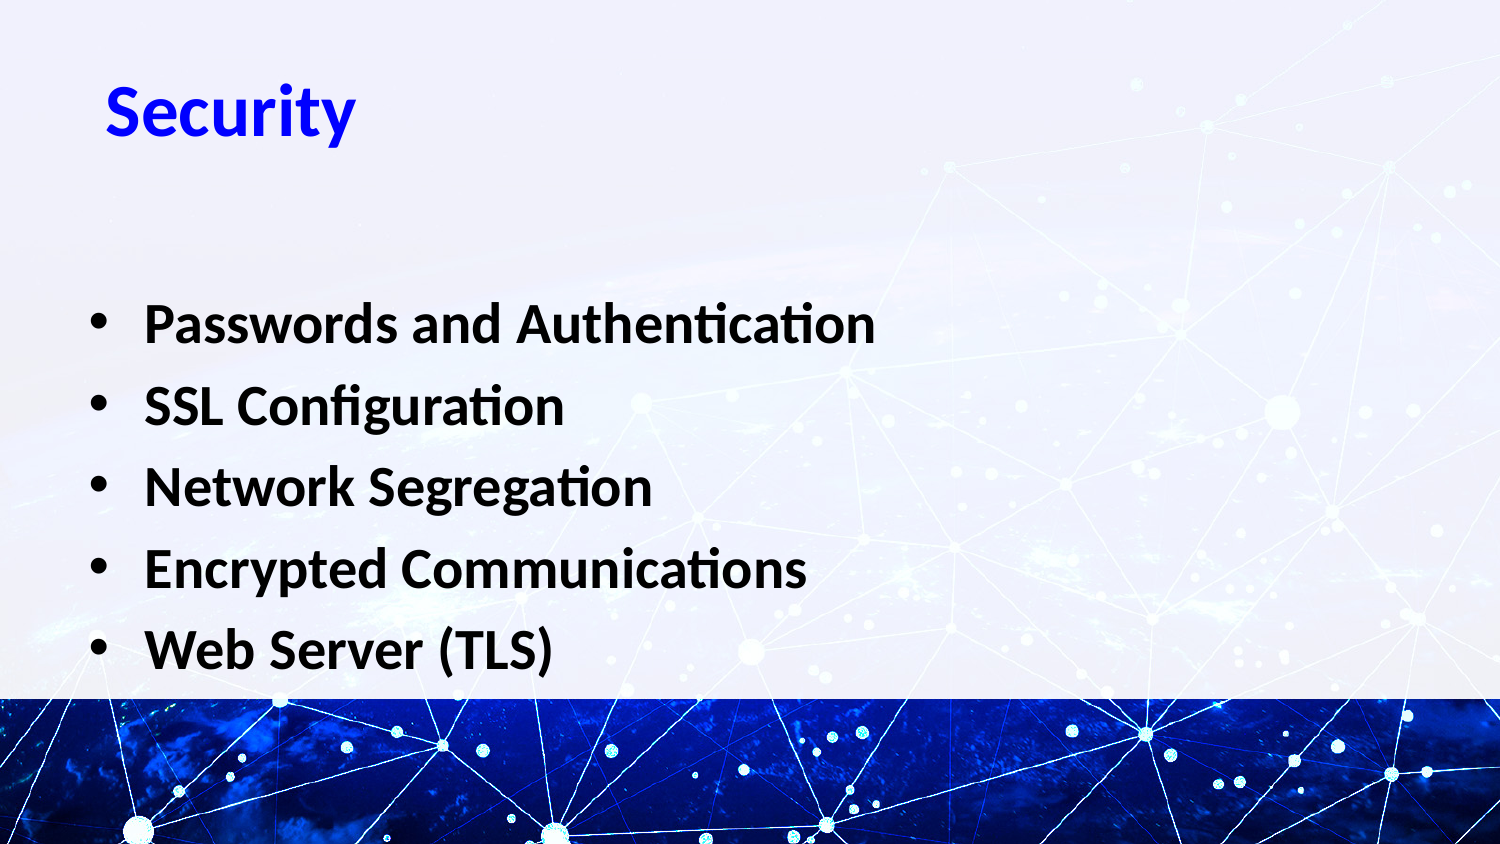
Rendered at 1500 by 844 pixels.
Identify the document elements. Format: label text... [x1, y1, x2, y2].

picture [0, 0, 1500, 844]
list Passwords and Authentication SSL Configuration Network Segregation Encrypted Communications Web Server (TLS) [73, 196, 1427, 798]
title Security [73, 44, 1427, 170]
